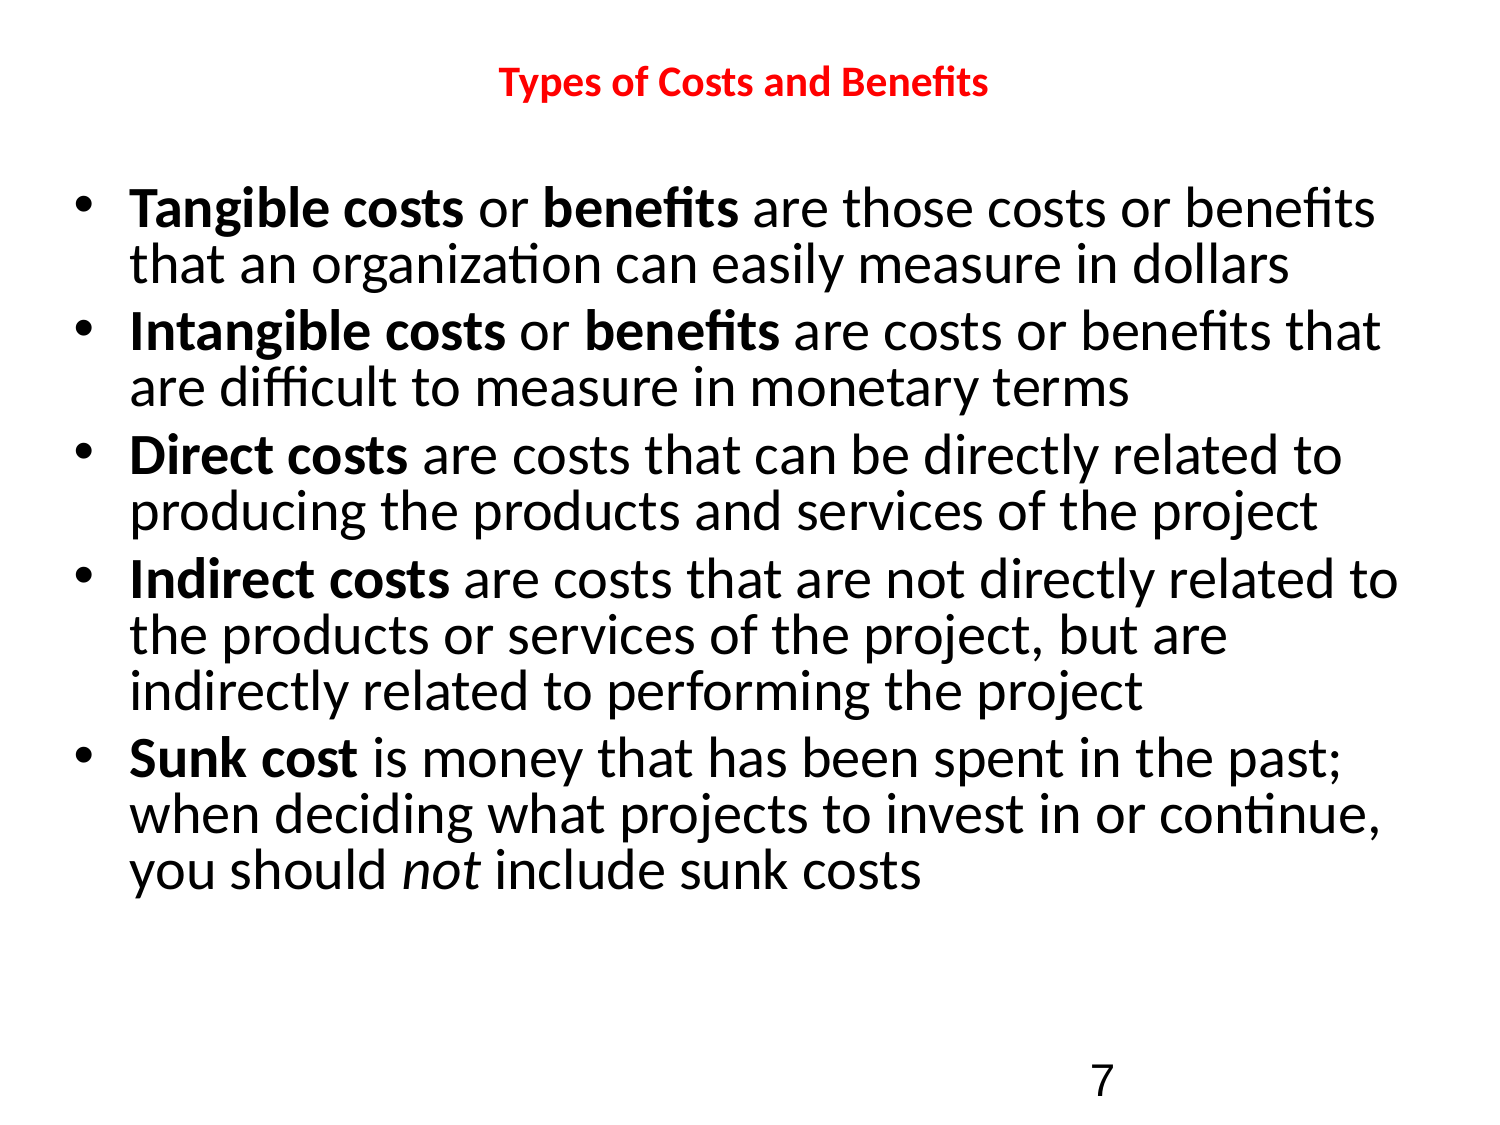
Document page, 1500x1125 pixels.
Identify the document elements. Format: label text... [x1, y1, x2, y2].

title Types of Costs and Benefits [62, 44, 1426, 113]
slide_number 7 [1074, 1042, 1425, 1103]
list Tangible costs or benefits are those costs or benefits that an organization can easily measure in dollars Intangible costs or benefits are costs or benefits that are difficult to measure in monetary terms Direct costs are costs that can be directly related to producing the products and services of the project Indirect costs are costs that are not directly related to the products or services of the project, but are indirectly related to performing the project Sunk cost is money that has been spent in the past; when deciding what projects to invest in or continue, you should not include sunk costs [58, 174, 1422, 976]
